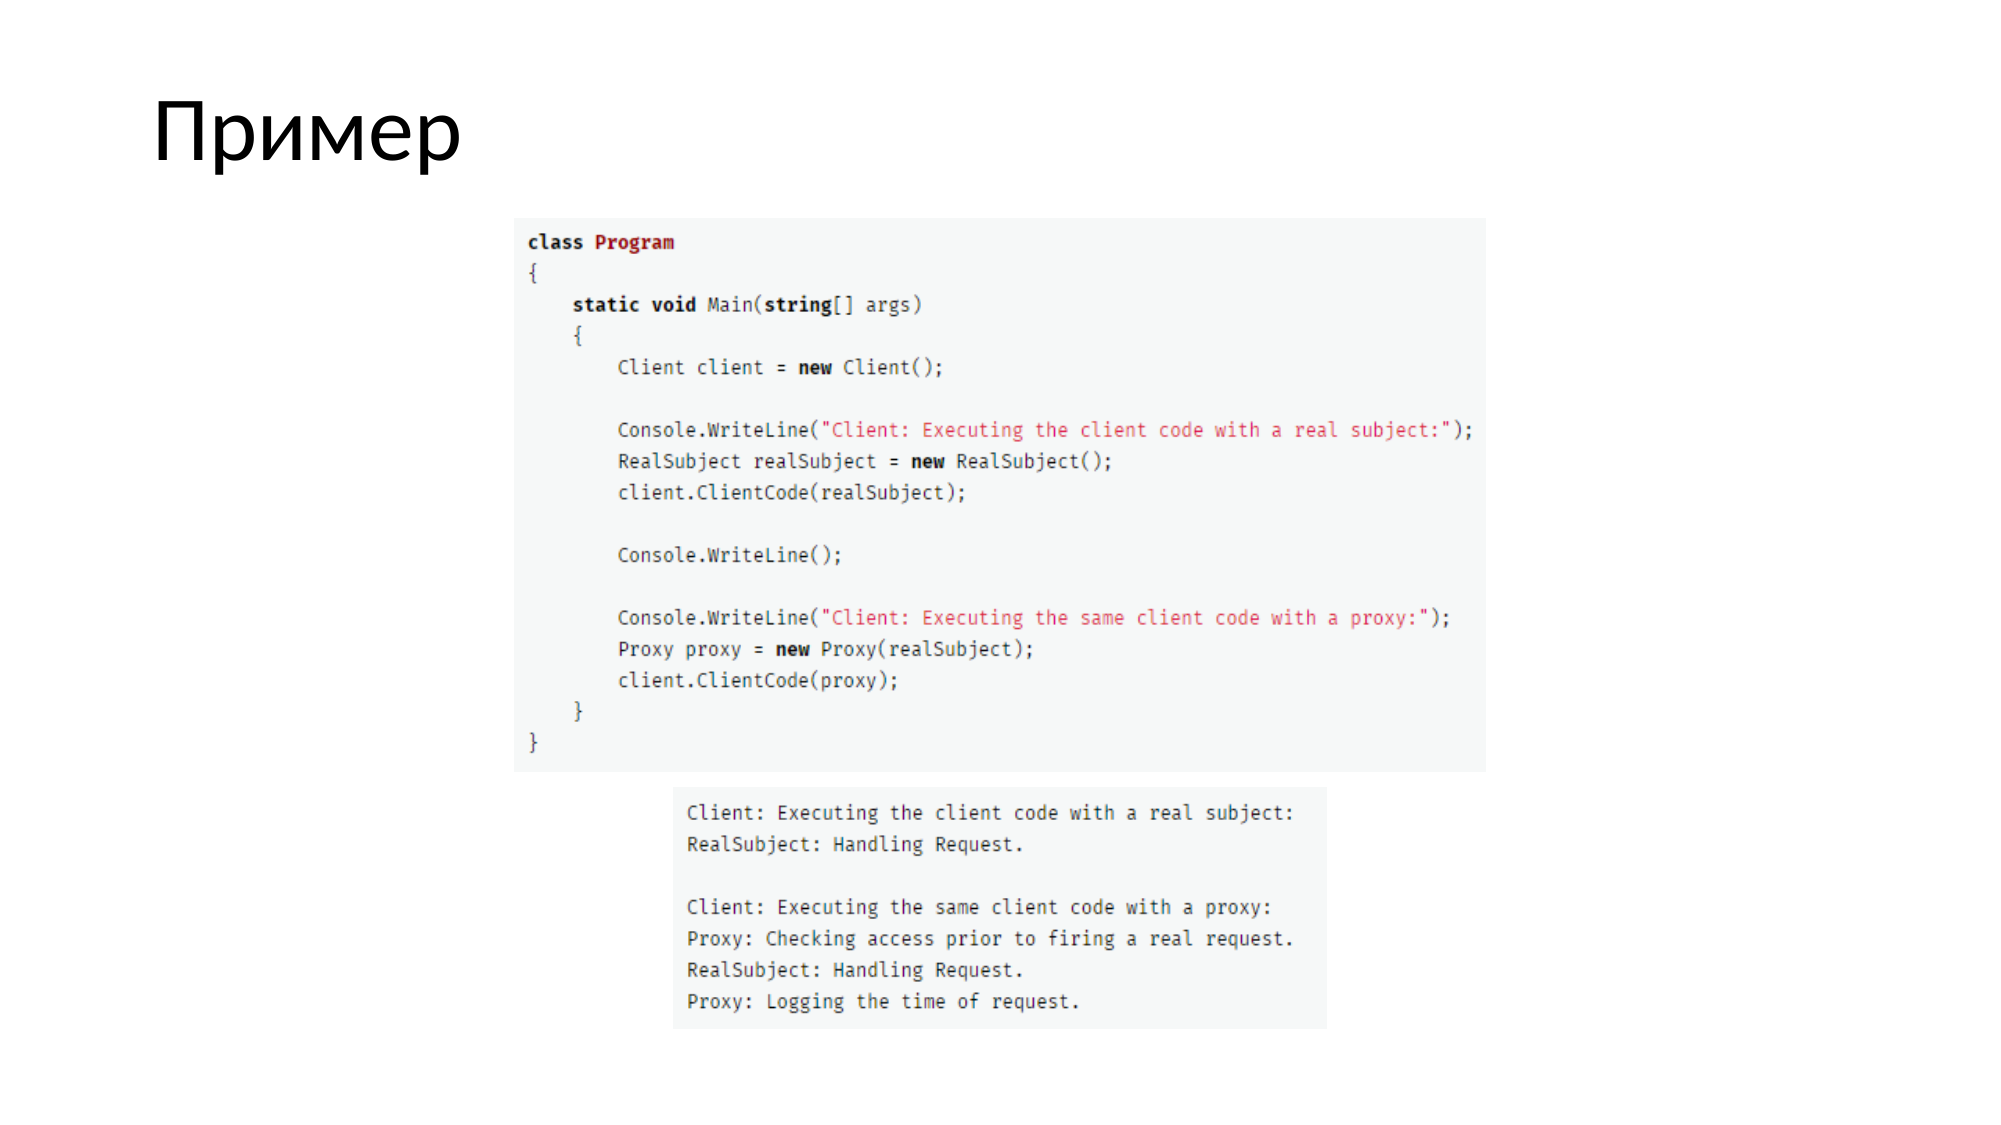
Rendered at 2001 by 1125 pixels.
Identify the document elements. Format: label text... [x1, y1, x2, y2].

text_box Пример [137, 59, 1863, 202]
picture [514, 217, 1486, 772]
picture [673, 787, 1327, 1029]
